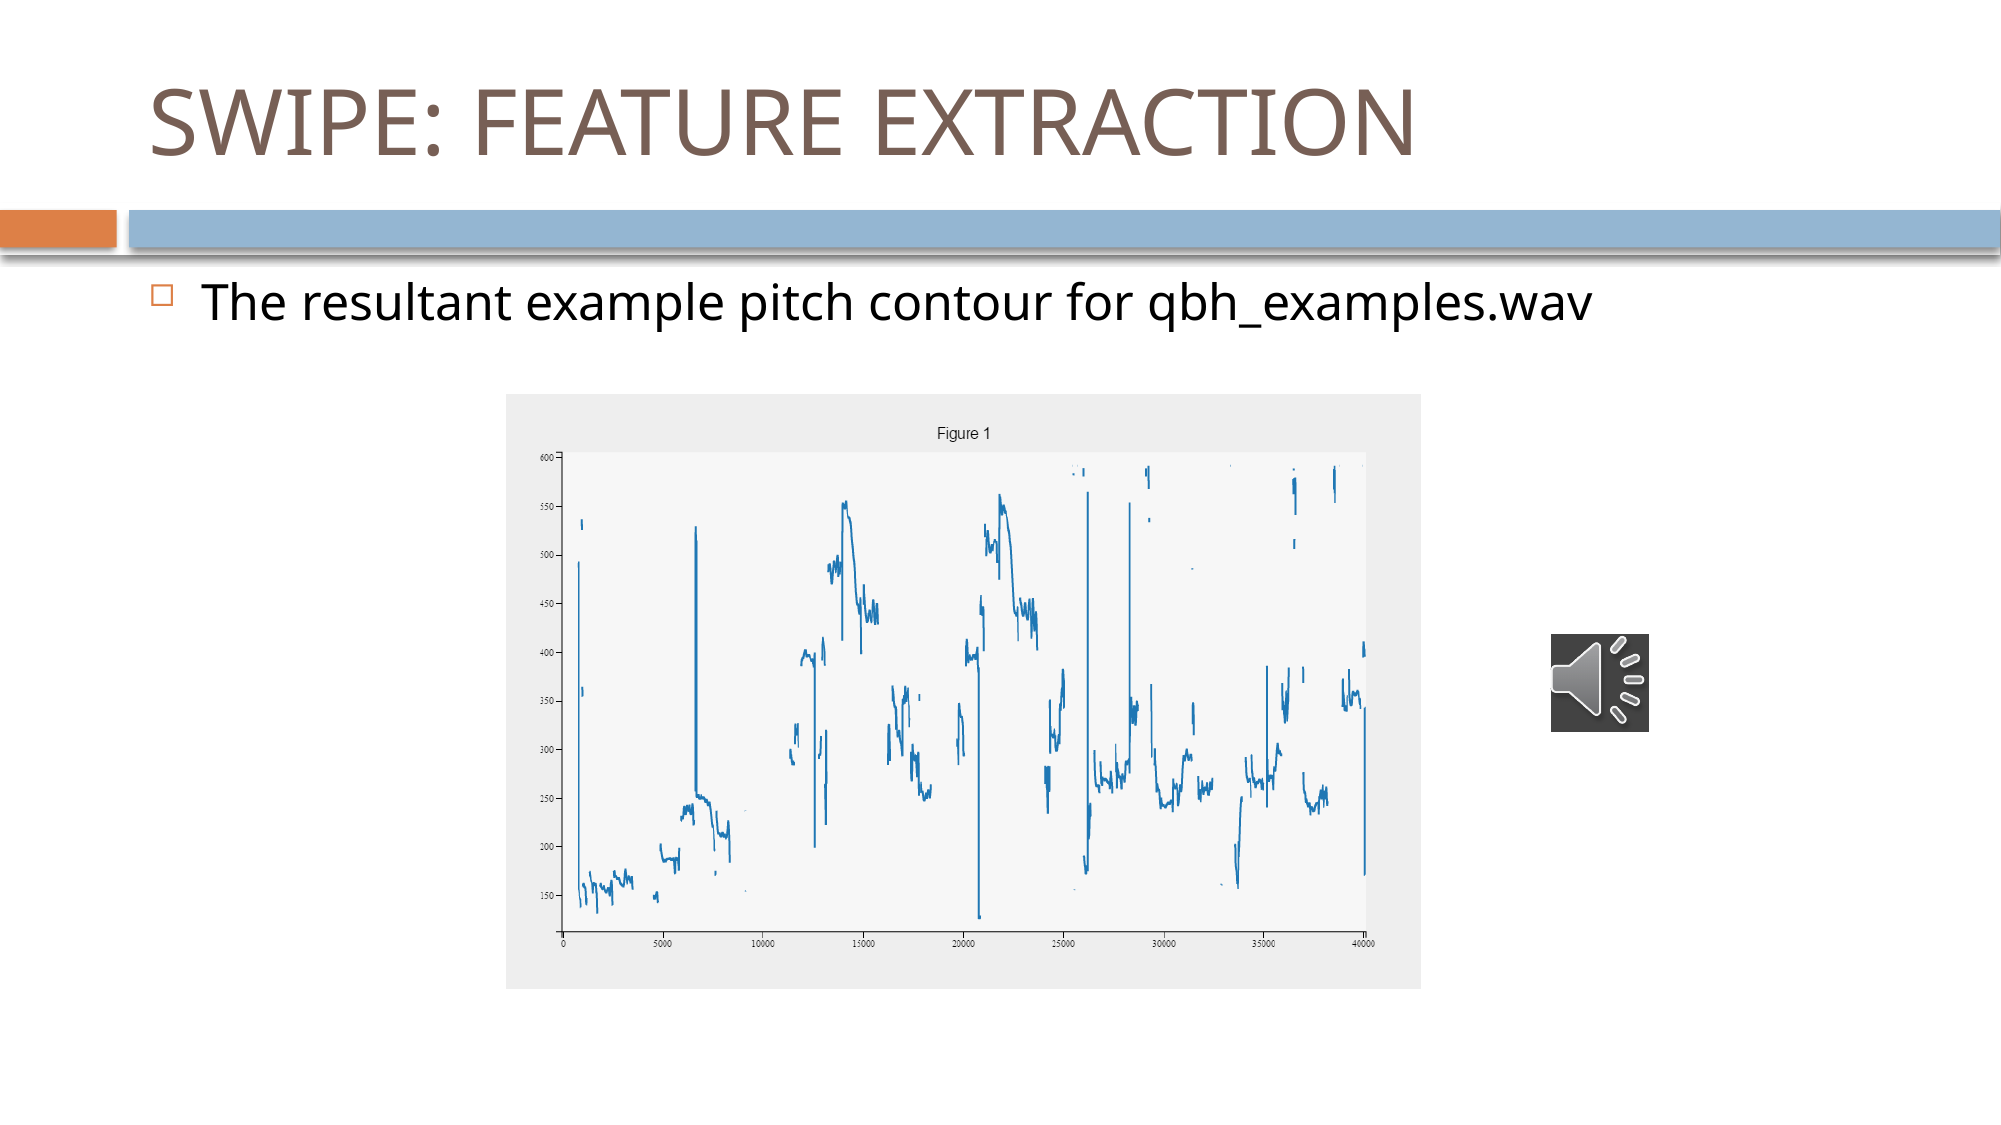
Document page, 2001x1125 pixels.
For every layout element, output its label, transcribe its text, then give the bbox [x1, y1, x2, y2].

title SWIPE: FEATURE EXTRACTION [133, 37, 1918, 200]
list The resultant example pitch contour for qbh_examples.wav [133, 262, 1918, 1000]
picture [506, 393, 1421, 989]
picture [1549, 632, 1651, 733]
